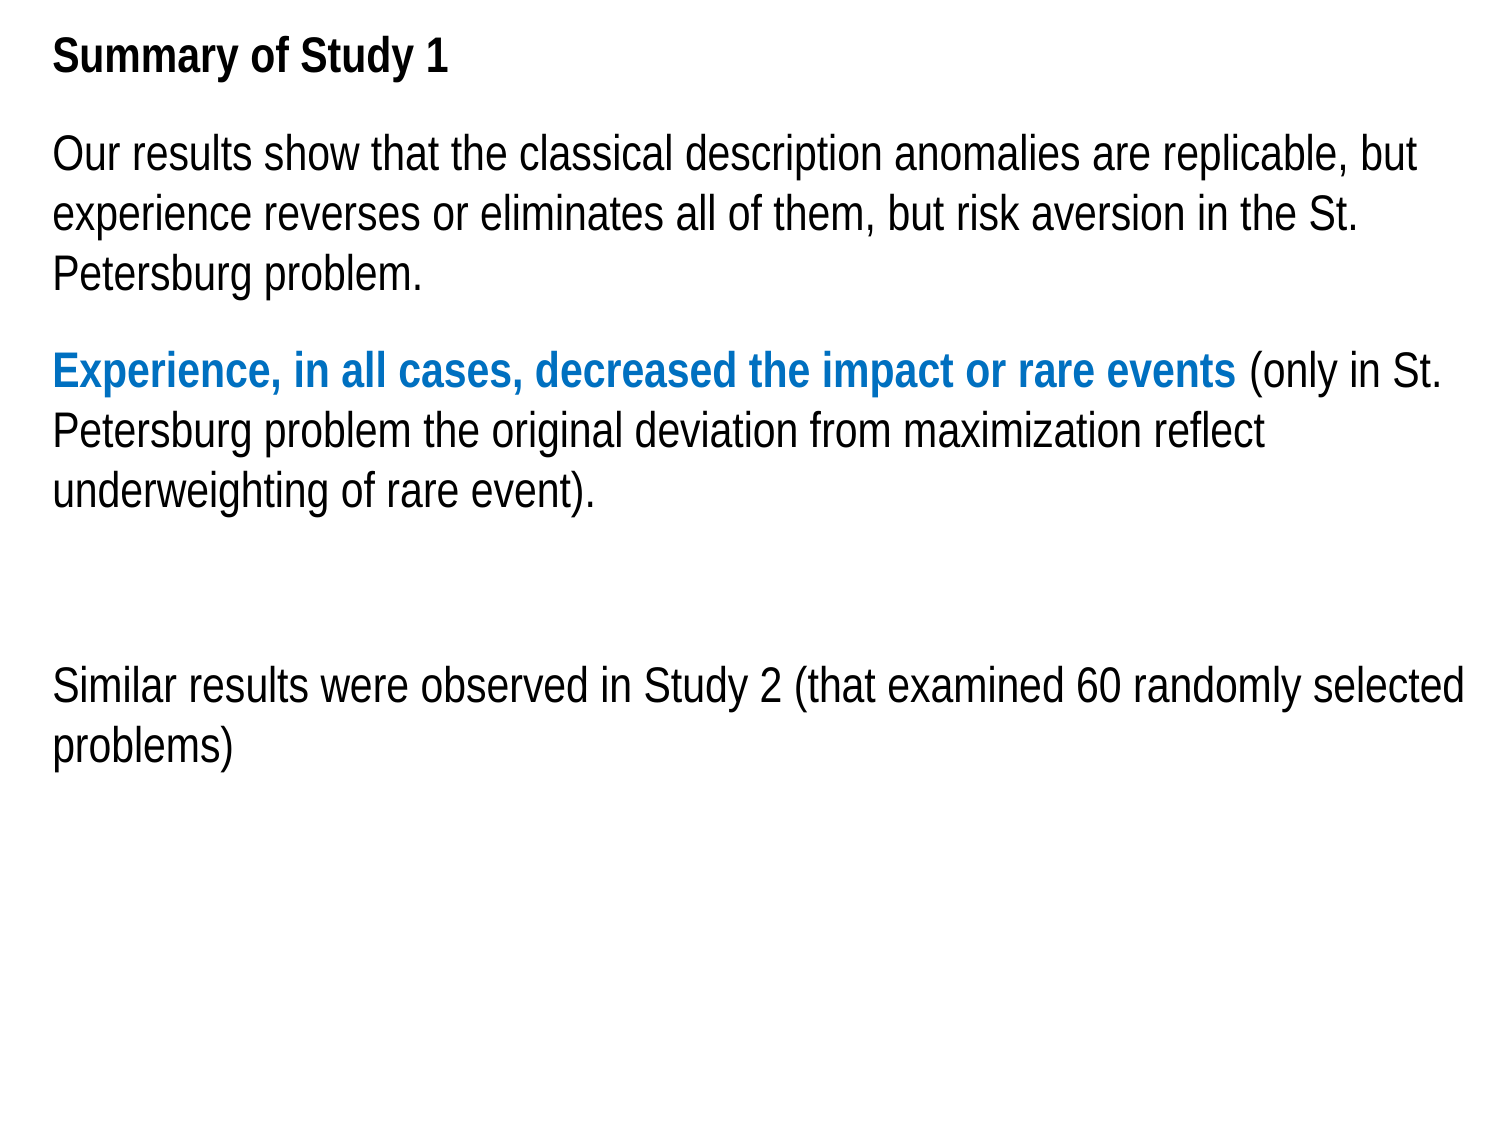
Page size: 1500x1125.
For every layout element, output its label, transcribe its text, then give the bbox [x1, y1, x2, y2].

text_box Summary of Study 1 Our results show that the classical description anomalies are replicable, but experience reverses or eliminates all of them, but risk aversion in the St. Petersburg problem. Experience, in all cases, decreased the impact or rare events (only in St. Petersburg problem the original deviation from maximization reflect underweighting of rare event). Similar results were observed in Study 2 (that examined 60 randomly selected problems) [37, 15, 1488, 781]
